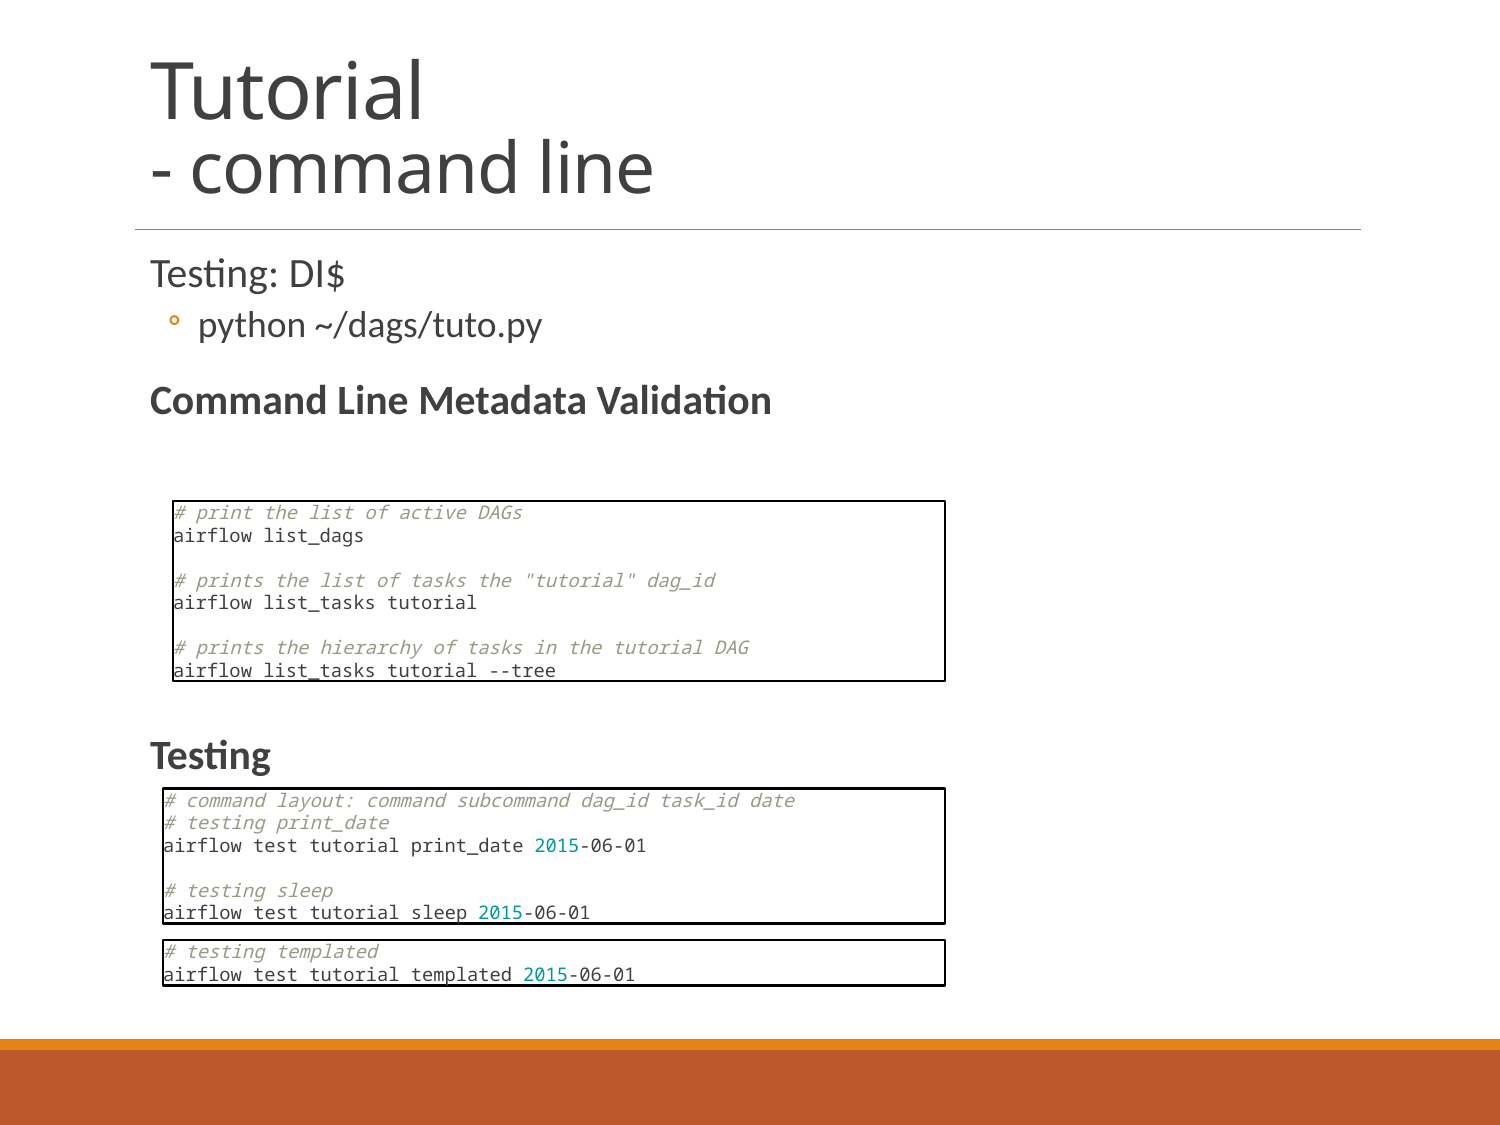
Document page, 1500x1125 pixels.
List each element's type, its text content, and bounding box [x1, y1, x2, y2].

text_box # command layout: command subcommand dag_id task_id date # testing print_date airflow test tutorial print_date 2015-06-01 # testing sleep airflow test tutorial sleep 2015-06-01 [162, 787, 946, 925]
list Testing: DI$ python ~/dags/tuto.py Command Line Metadata Validation Testing [135, 244, 1373, 999]
text_box # testing templated airflow test tutorial templated 2015-06-01 [162, 939, 946, 987]
title Tutorial - command line [135, 47, 1373, 216]
text_box # print the list of active DAGs airflow list_dags # prints the list of tasks the "tutorial" dag_id airflow list_tasks tutorial # prints the hierarchy of tasks in the tutorial DAG airflow list_tasks tutorial --tree [172, 500, 946, 682]
